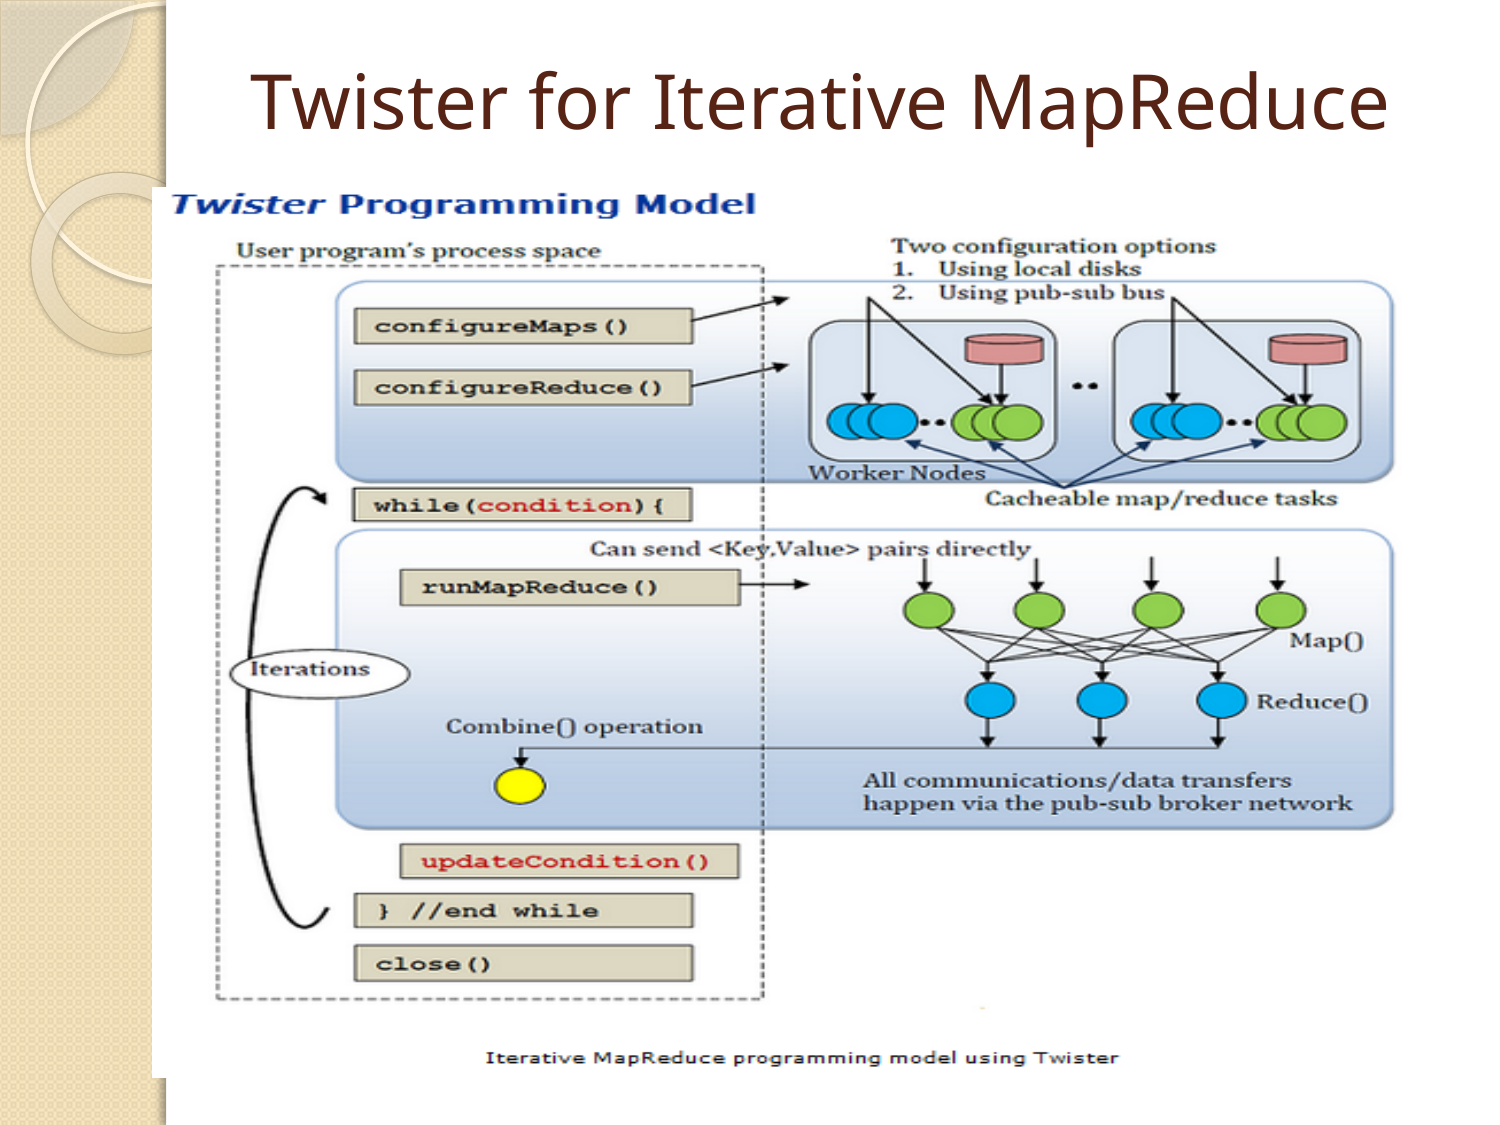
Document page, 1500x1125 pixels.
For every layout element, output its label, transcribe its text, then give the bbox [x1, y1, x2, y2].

picture [152, 187, 1454, 1079]
title Twister for Iterative MapReduce [175, 45, 1466, 153]
